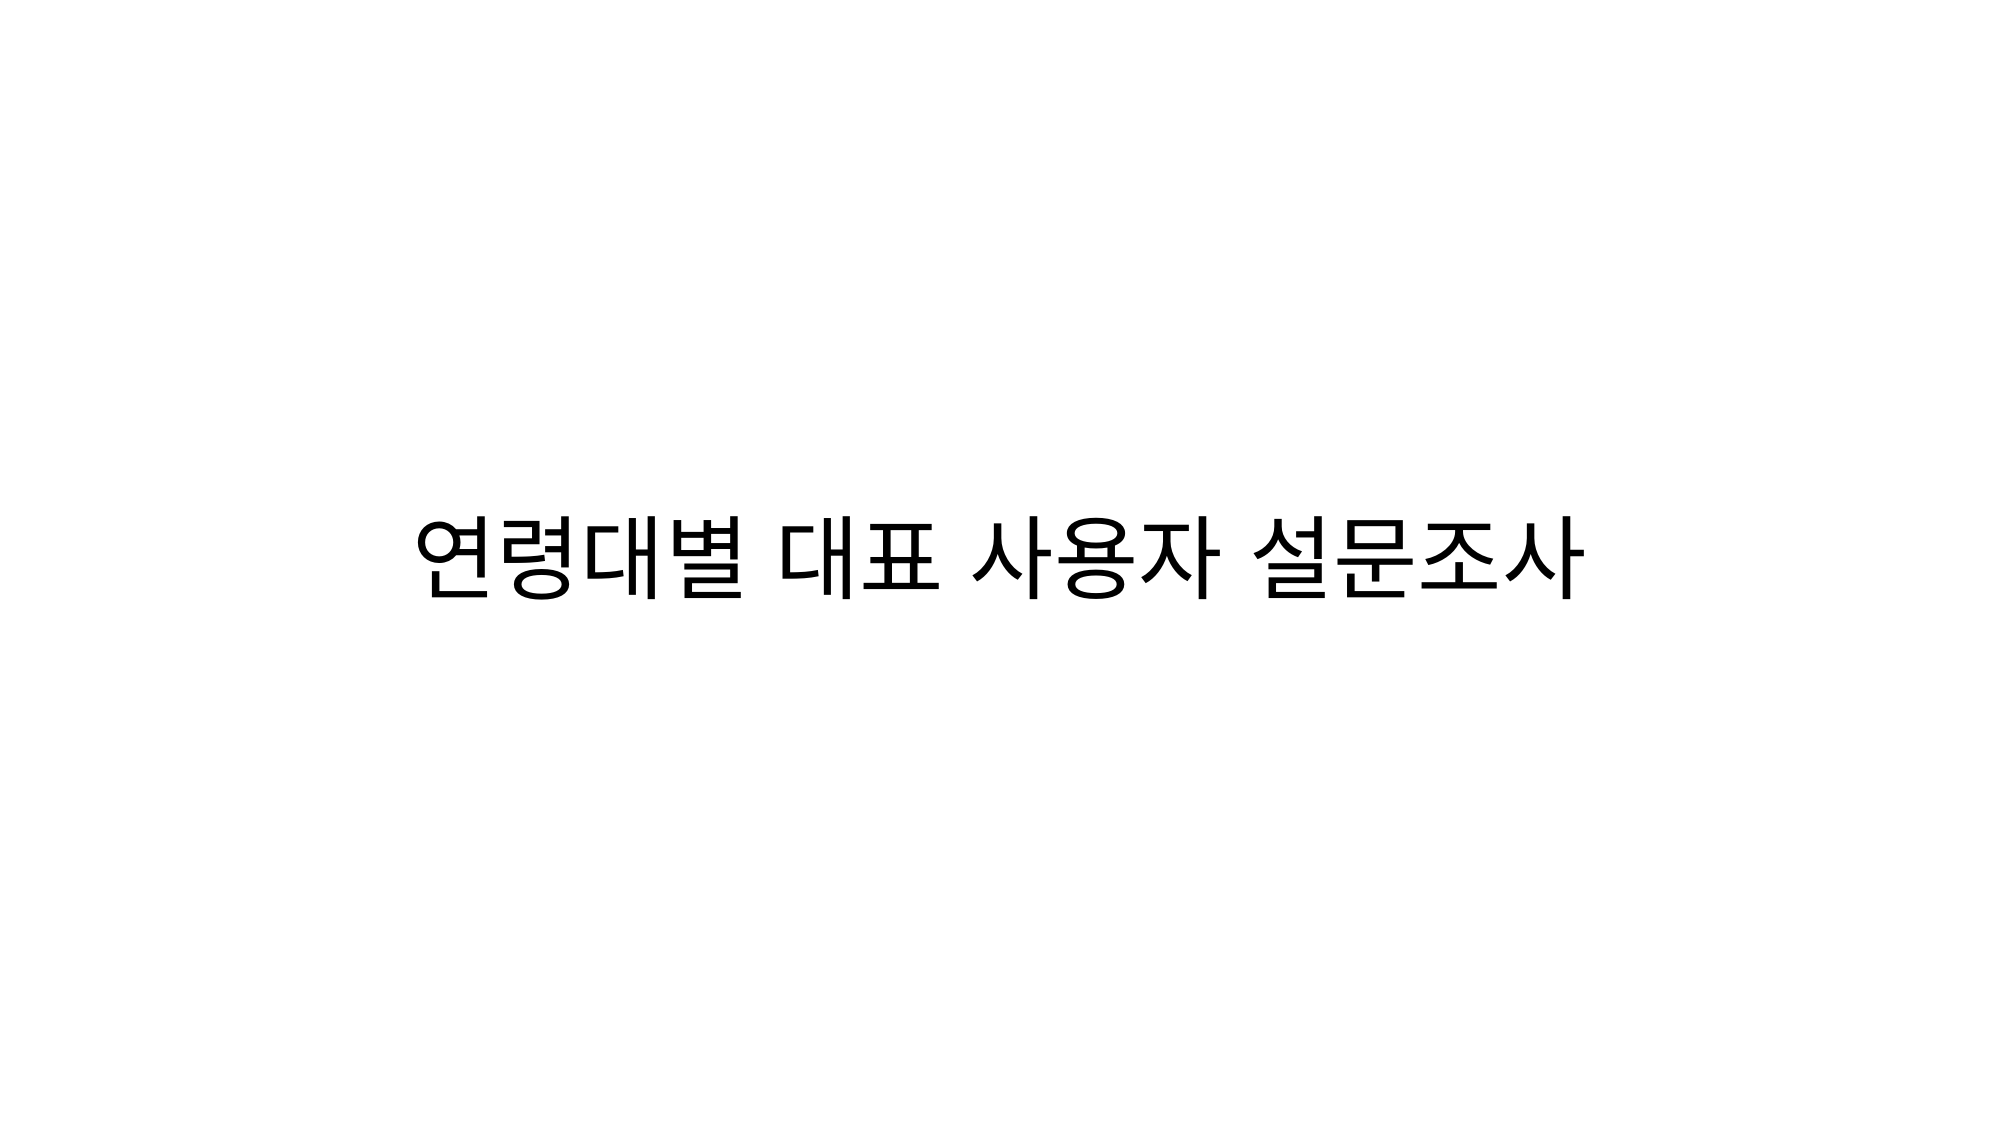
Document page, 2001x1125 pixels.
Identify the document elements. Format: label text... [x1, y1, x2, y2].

title 연령대별 대표 사용자 설문조사 [137, 453, 1863, 672]
